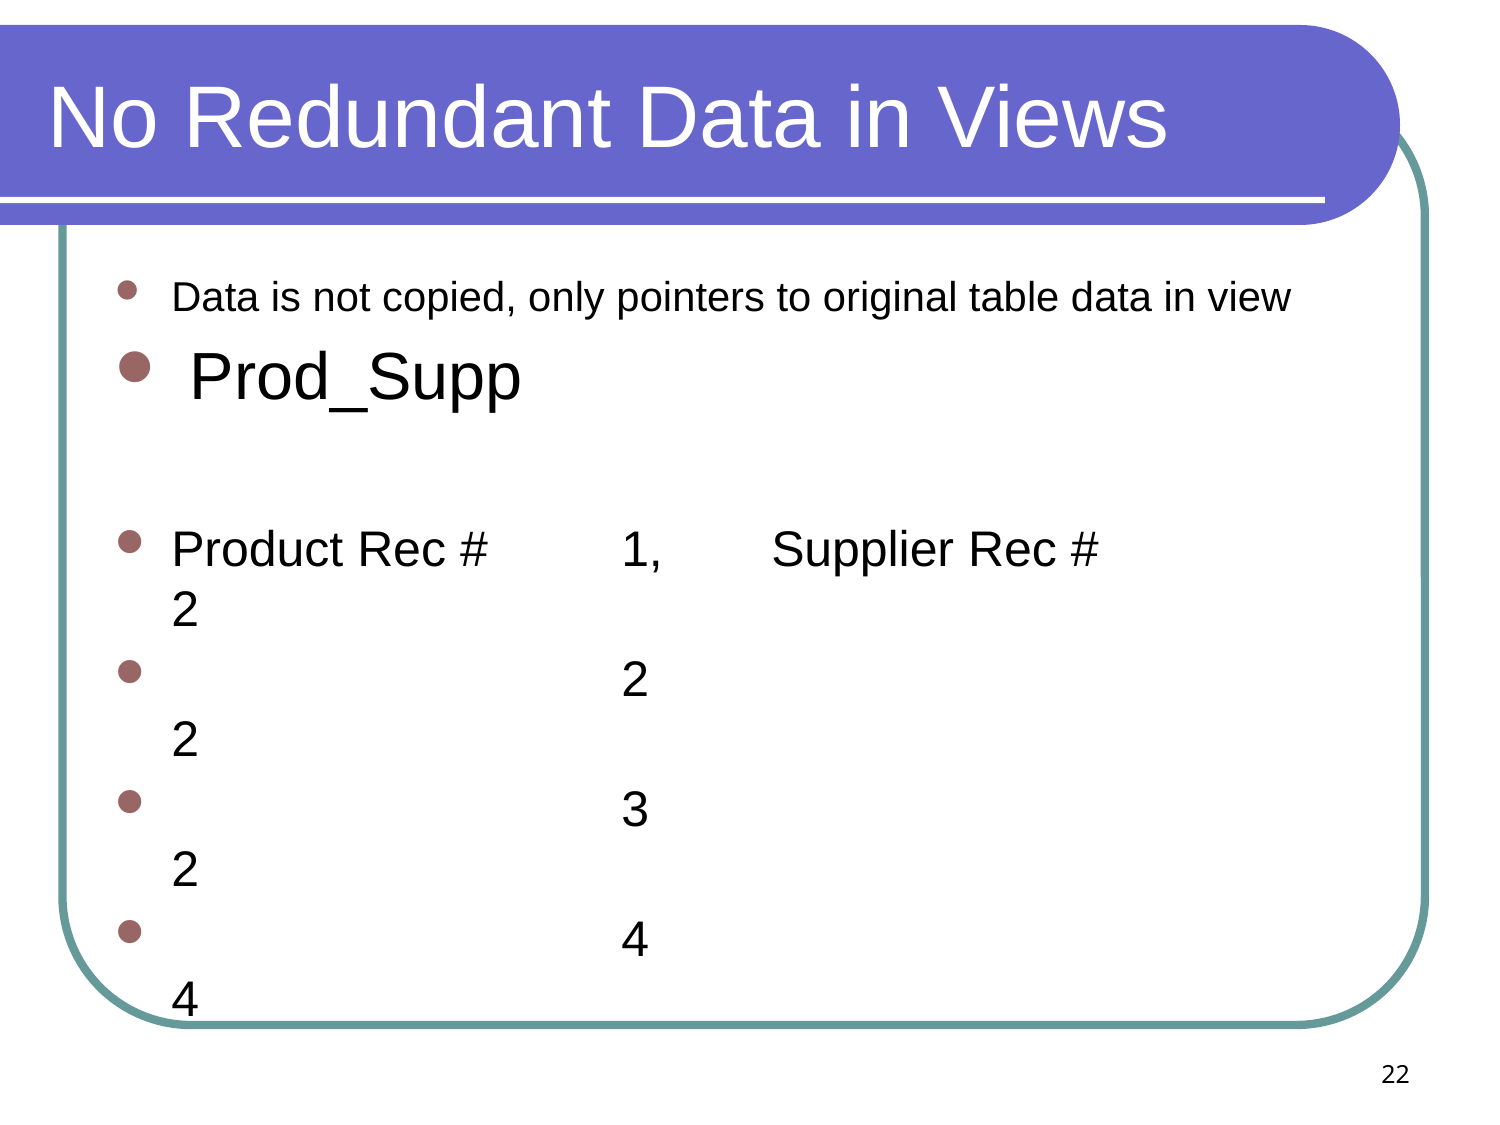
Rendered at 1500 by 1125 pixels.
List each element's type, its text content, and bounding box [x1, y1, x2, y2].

slide_number 22 [1074, 1025, 1425, 1100]
list Data is not copied, only pointers to original table data in view Prod_Supp Product Rec # 1, Supplier Rec # 2 2 2 3 2 4 4 [99, 262, 1400, 988]
title No Redundant Data in Views [32, 37, 1347, 188]
